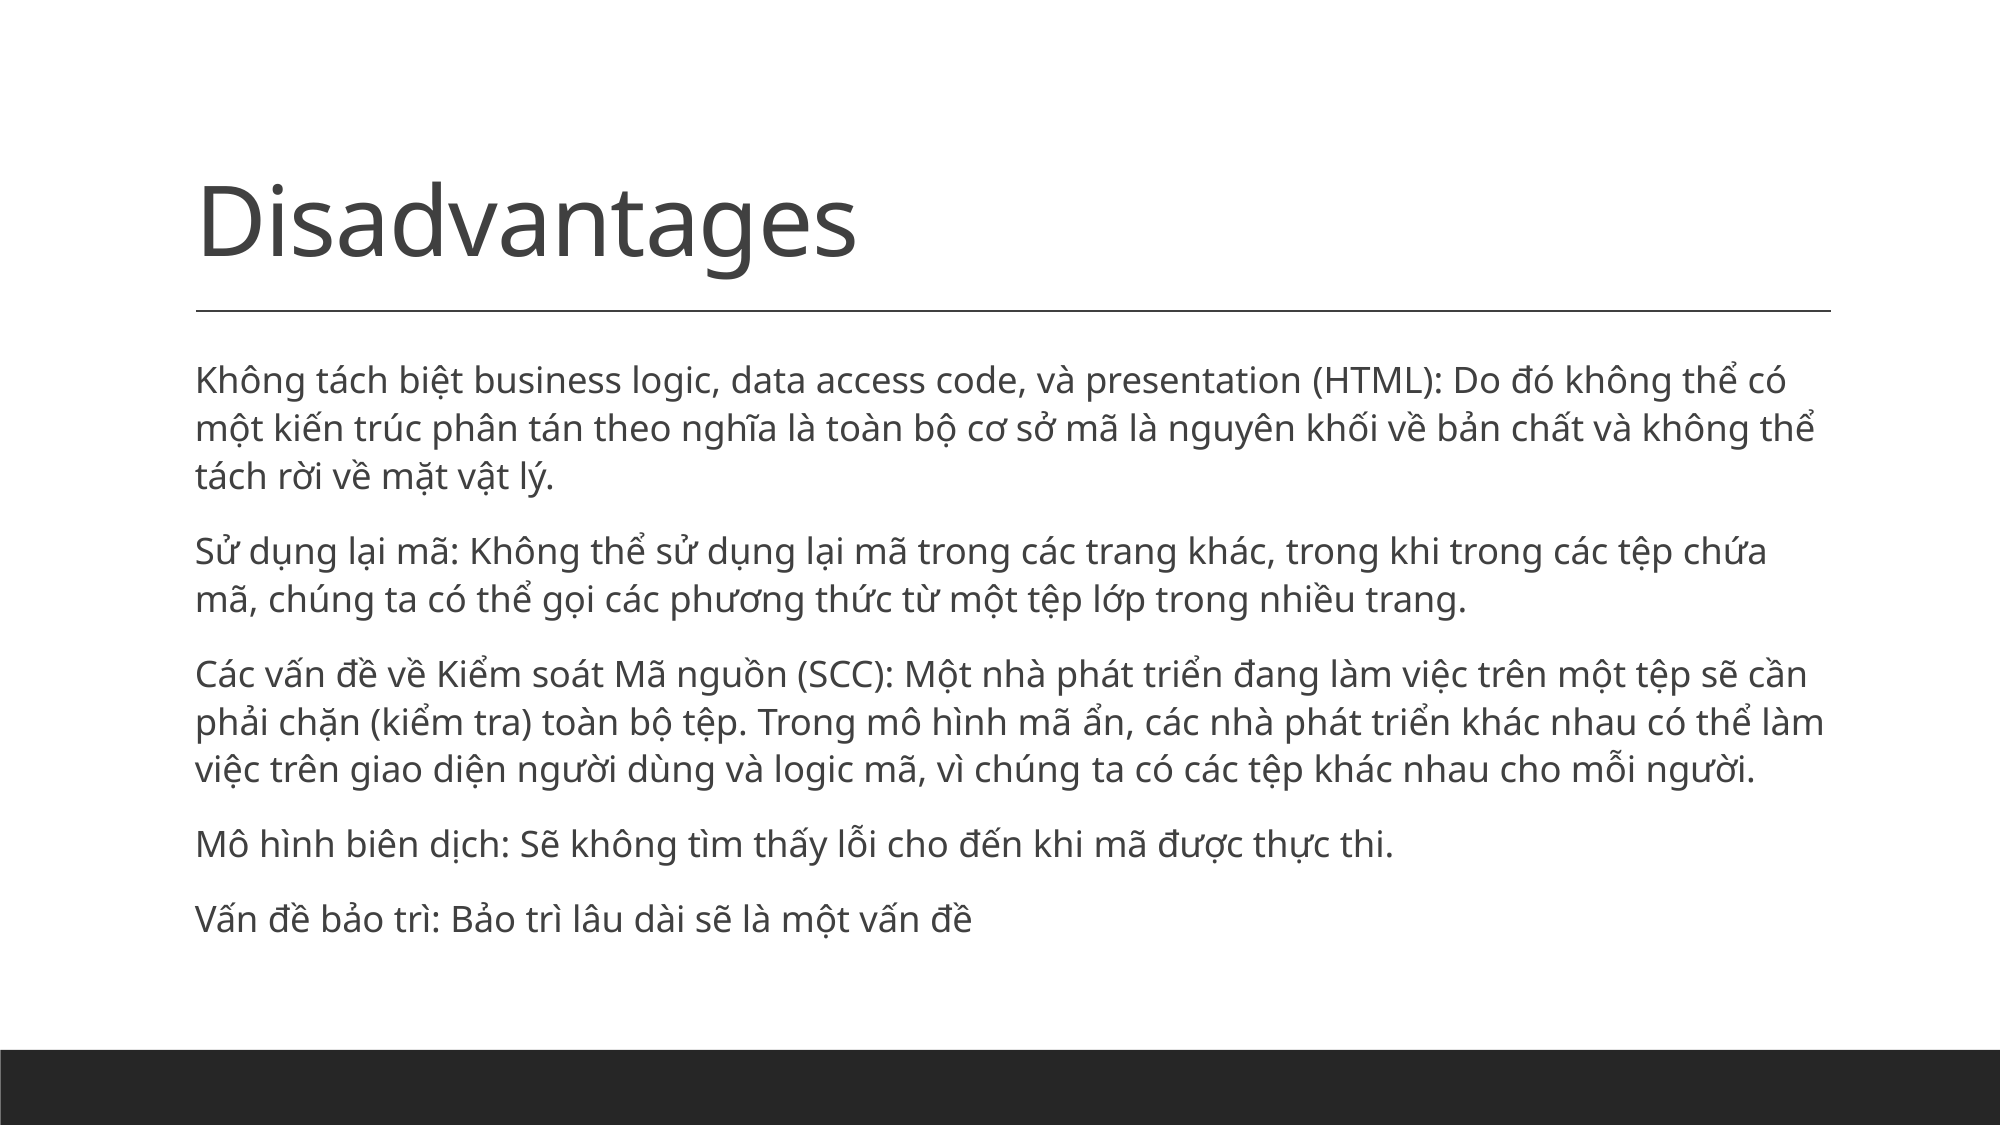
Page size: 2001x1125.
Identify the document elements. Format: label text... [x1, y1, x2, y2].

title Disadvantages [180, 47, 1830, 285]
list Không tách biệt business logic, data access code, và presentation (HTML): Do đó không thể có một kiến trúc phân tán theo nghĩa là toàn bộ cơ sở mã là nguyên khối về bản chất và không thể tách rời về mặt vật lý. Sử dụng lại mã: Không thể sử dụng lại mã trong các trang khác, trong khi trong các tệp chứa mã, chúng ta có thể gọi các phương thức từ một tệp lớp trong nhiều trang. Các vấn đề về Kiểm soát Mã nguồn (SCC): Một nhà phát triển đang làm việc trên một tệp sẽ cần phải chặn (kiểm tra) toàn bộ tệp. Trong mô hình mã ẩn, các nhà phát triển khác nhau có thể làm việc trên giao diện người dùng và logic mã, vì chúng ta có các tệp khác nhau cho mỗi người. Mô hình biên dịch: Sẽ không tìm thấy lỗi cho đến khi mã được thực thi. Vấn đề bảo trì: Bảo trì lâu dài sẽ là một vấn đề [180, 345, 1830, 963]
